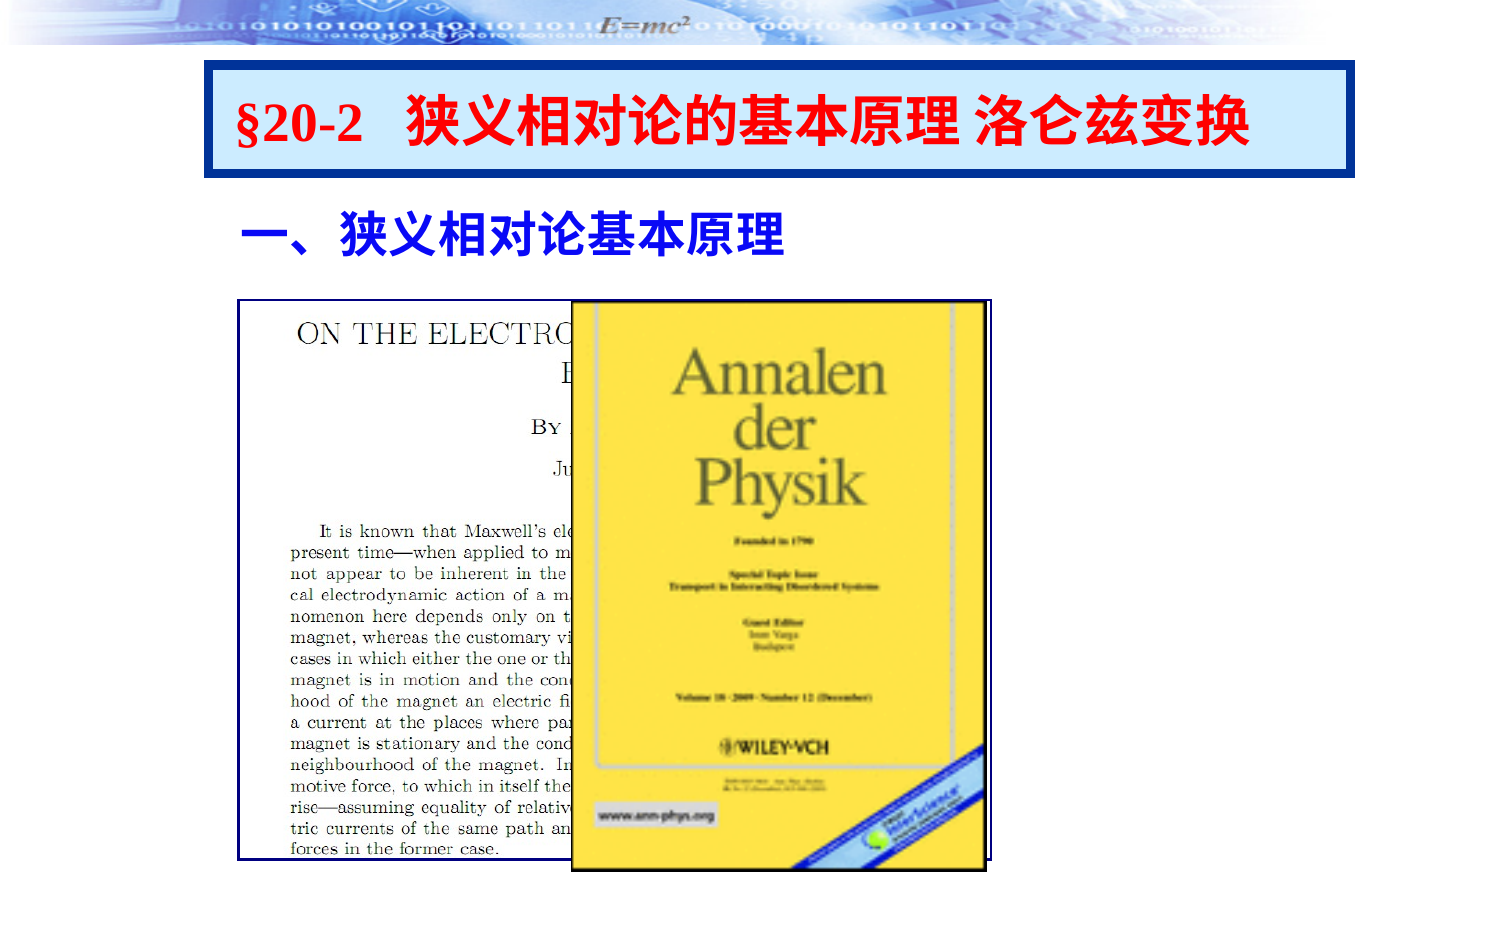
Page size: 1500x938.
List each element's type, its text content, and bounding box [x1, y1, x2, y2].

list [239, 301, 569, 859]
picture [0, 0, 1500, 45]
picture [571, 301, 987, 872]
text_box §20-2 狭义相对论的基本原理 洛仑兹变换 [208, 65, 1351, 174]
text_box 一、狭义相对论基本原理 [225, 196, 824, 270]
